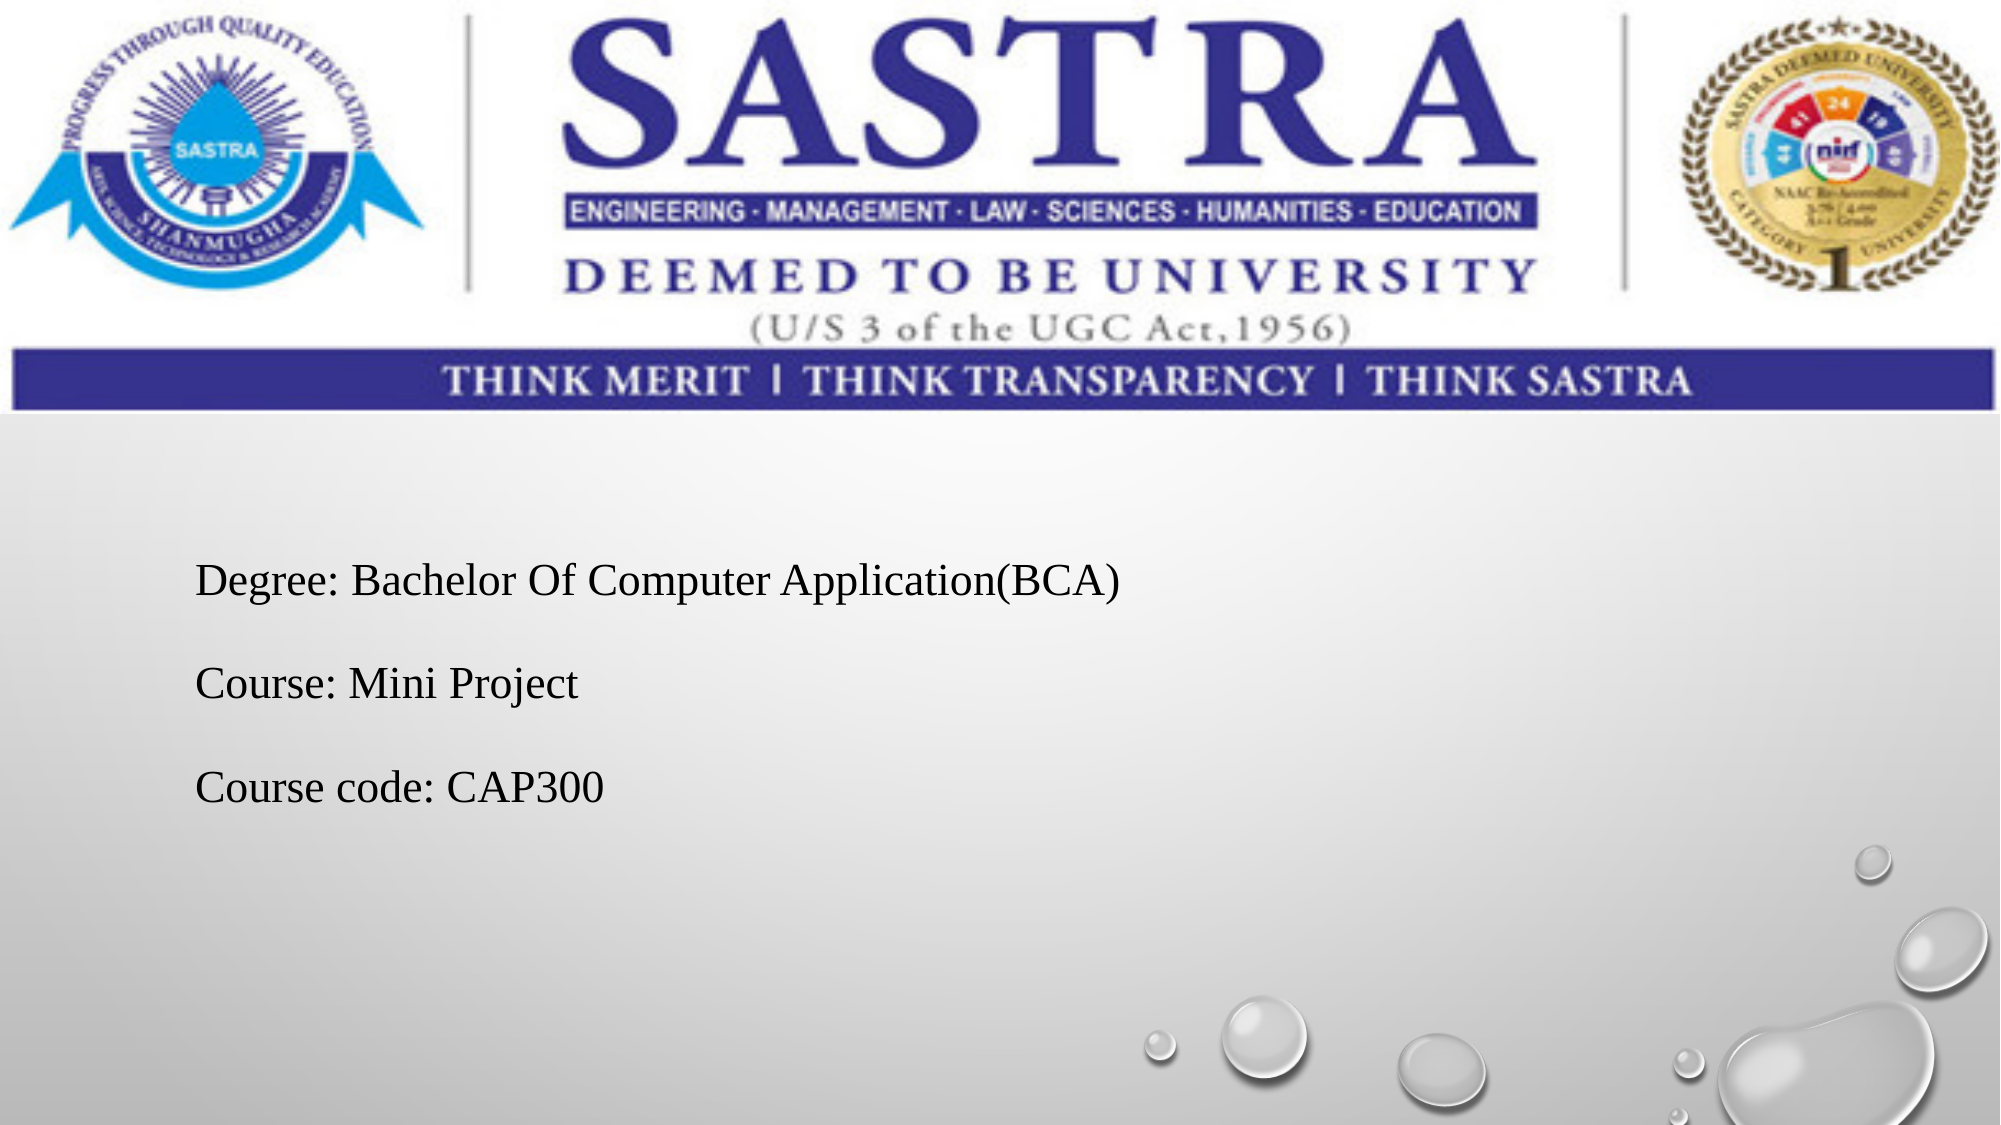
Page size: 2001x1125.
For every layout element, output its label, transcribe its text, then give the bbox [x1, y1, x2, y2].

list Degree: Bachelor Of Computer Application(BCA) Course: Mini Project Course code: CAP300 [30, 444, 1880, 1006]
picture [0, 0, 2000, 1125]
